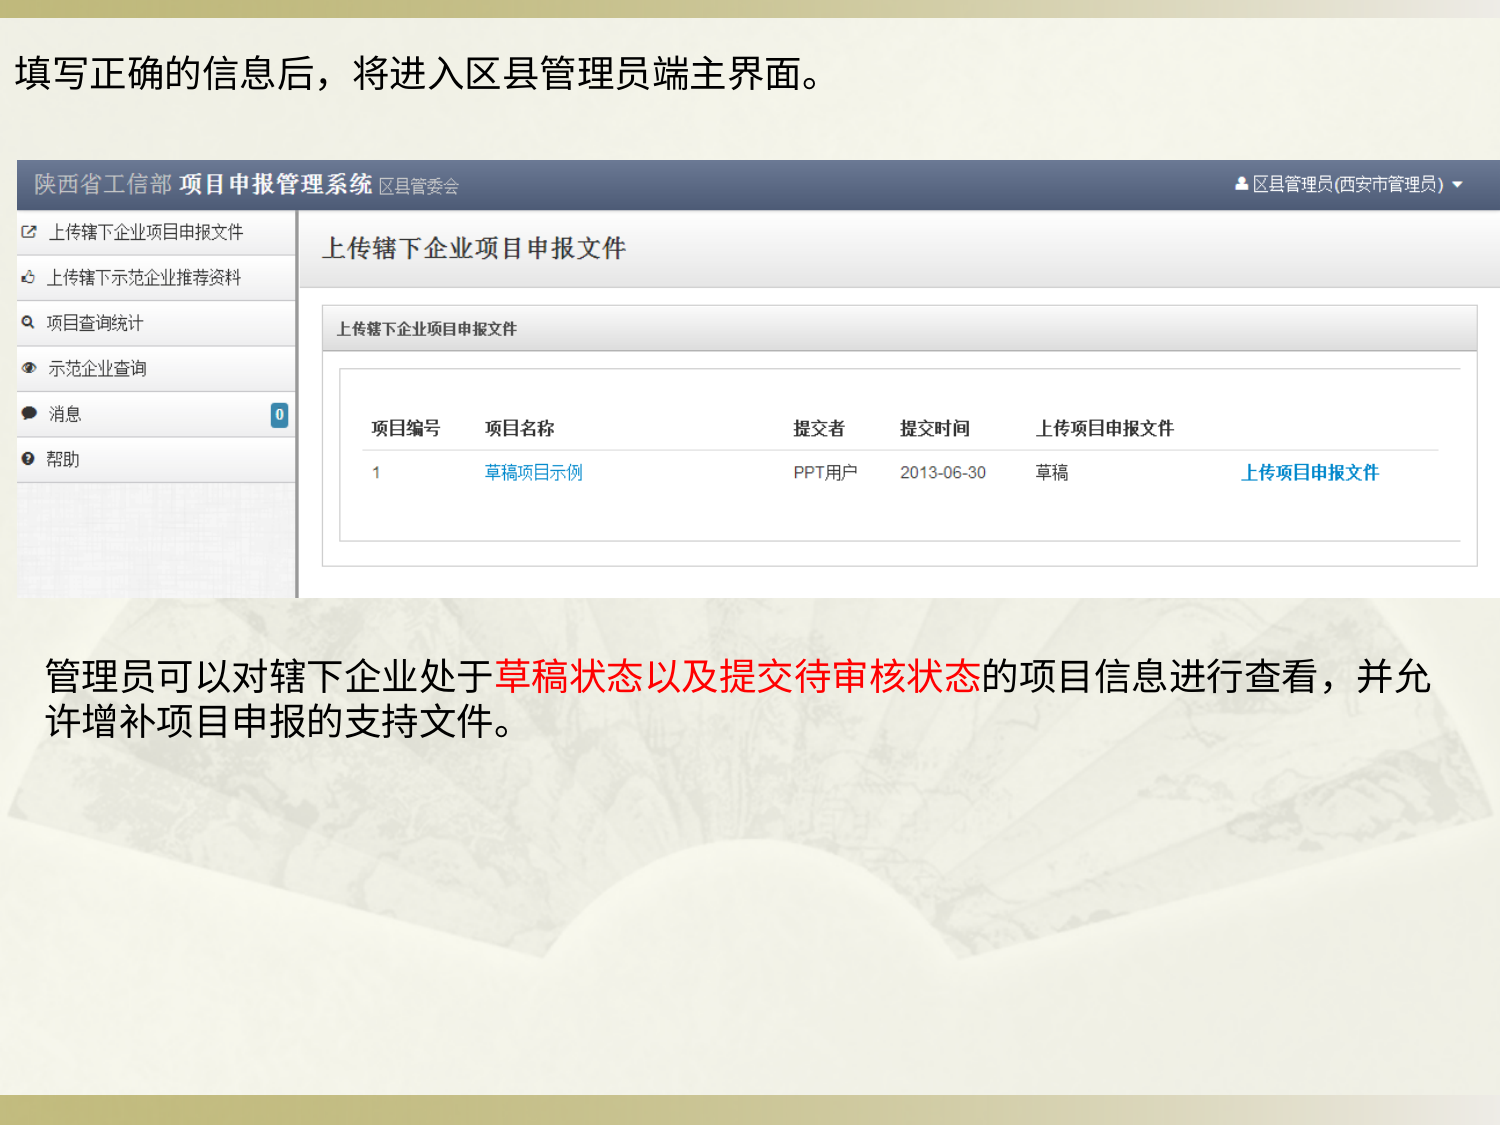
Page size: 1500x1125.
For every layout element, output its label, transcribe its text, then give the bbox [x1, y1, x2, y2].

text_box 填写正确的信息后，将进入区县管理员端主界面。 [0, 42, 993, 103]
text_box 管理员可以对辖下企业处于草稿状态以及提交待审核状态的项目信息进行查看，并允许增补项目申报的支持文件。 [29, 645, 1471, 750]
picture [17, 160, 1500, 598]
